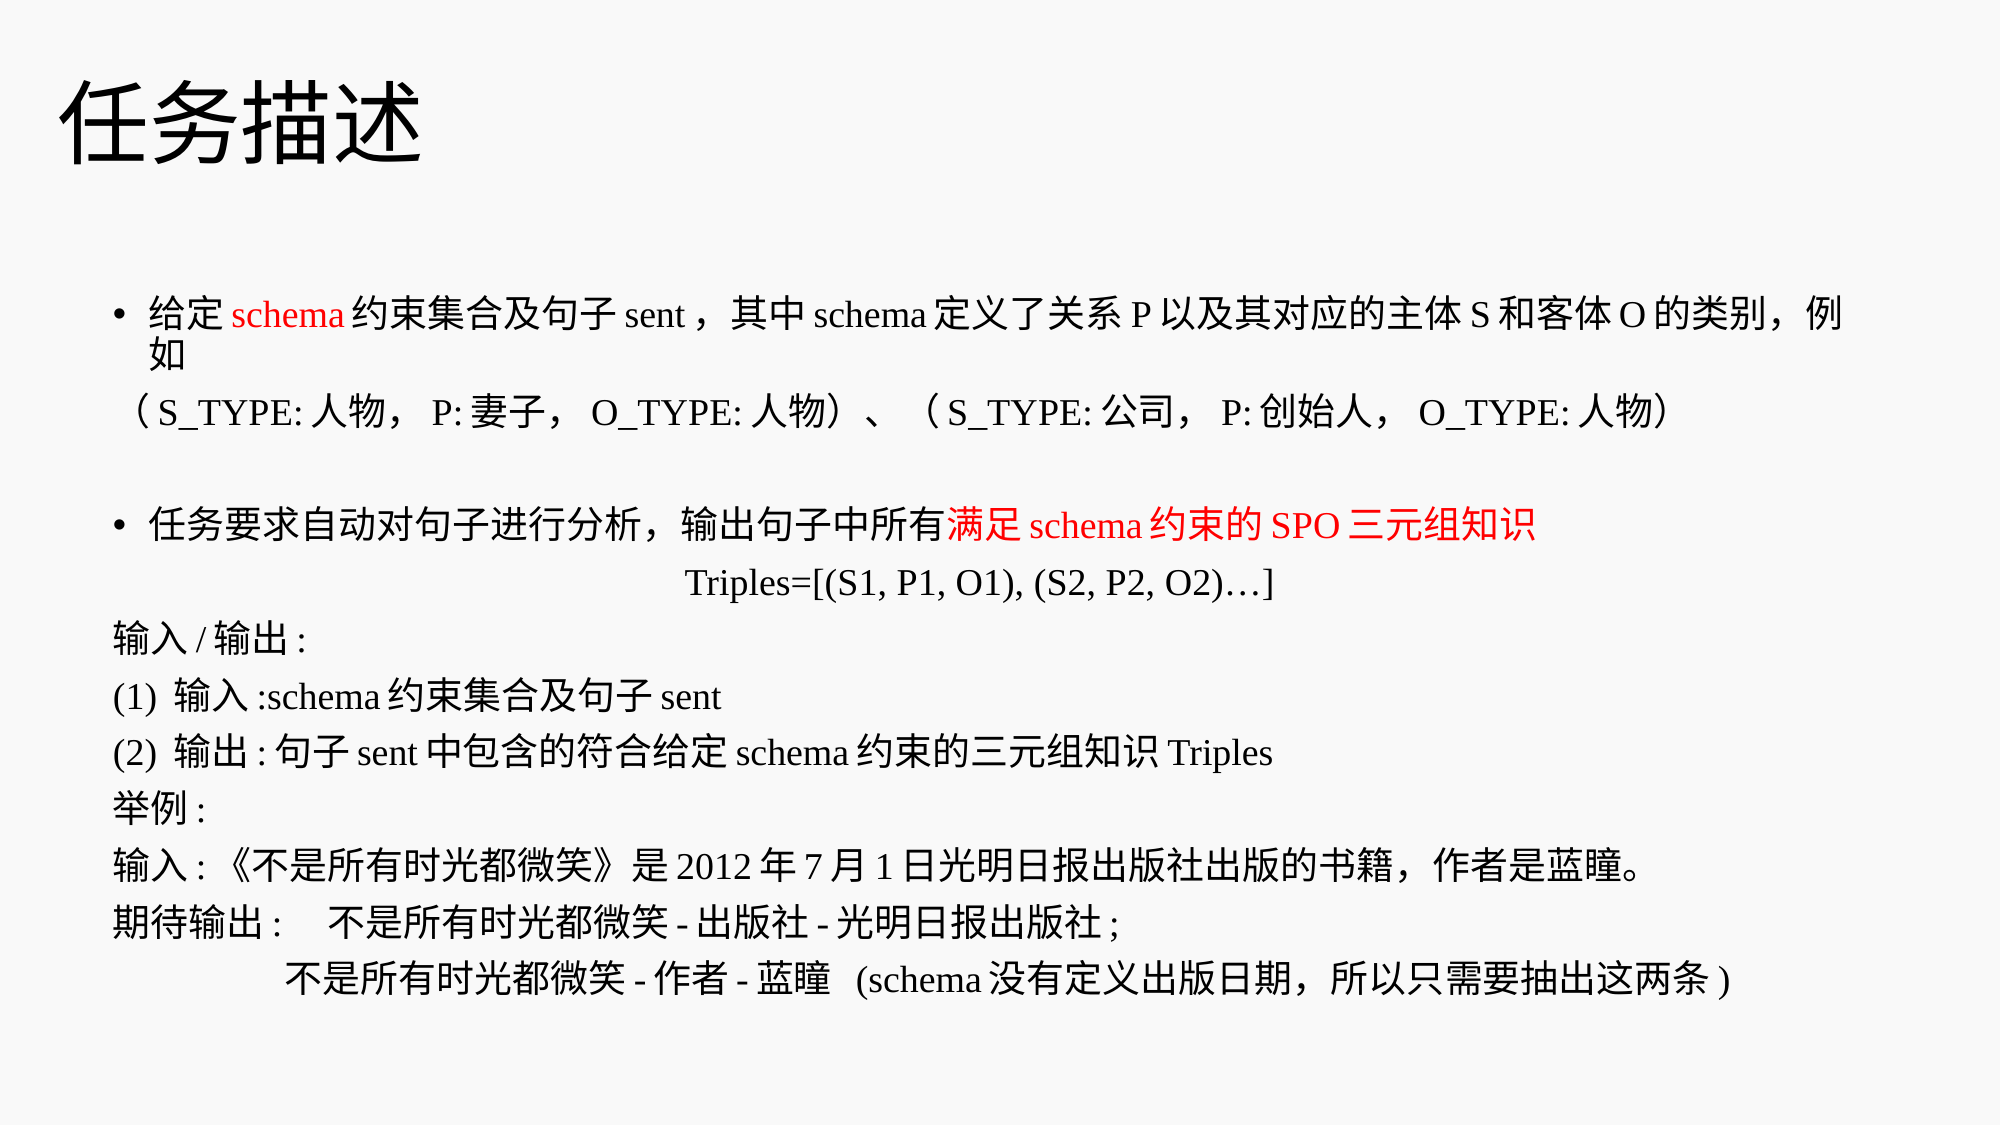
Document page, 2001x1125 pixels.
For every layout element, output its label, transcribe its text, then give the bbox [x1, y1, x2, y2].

title 任务描述 [0, 12, 1800, 244]
list 给定schema约束集合及句子sent，其中schema定义了关系P以及其对应的主体S和客体O的类别，例如 （S_TYPE:人物，P:妻子，O_TYPE:人物）、（S_TYPE:公司，P:创始人，O_TYPE:人物） 任务要求自动对句子进行分析，输出句子中所有满足schema约束的SPO三元组知识 Triples=[(S1, P1, O1), (S2, P2, O2)…] 输入/输出: (1) 输入:schema约束集合及句子sent (2) 输出:句子sent中包含的符合给定schema约束的三元组知识Triples 举例: 输入:《不是所有时光都微笑》是2012年7月1日光明日报出版社出版的书籍，作者是蓝瞳。 期待输出: 不是所有时光都微笑-出版社-光明日报出版社; 不是所有时光都微笑-作者-蓝瞳 (schema没有定义出版日期，所以只需要抽出这两条) [97, 226, 1863, 1014]
